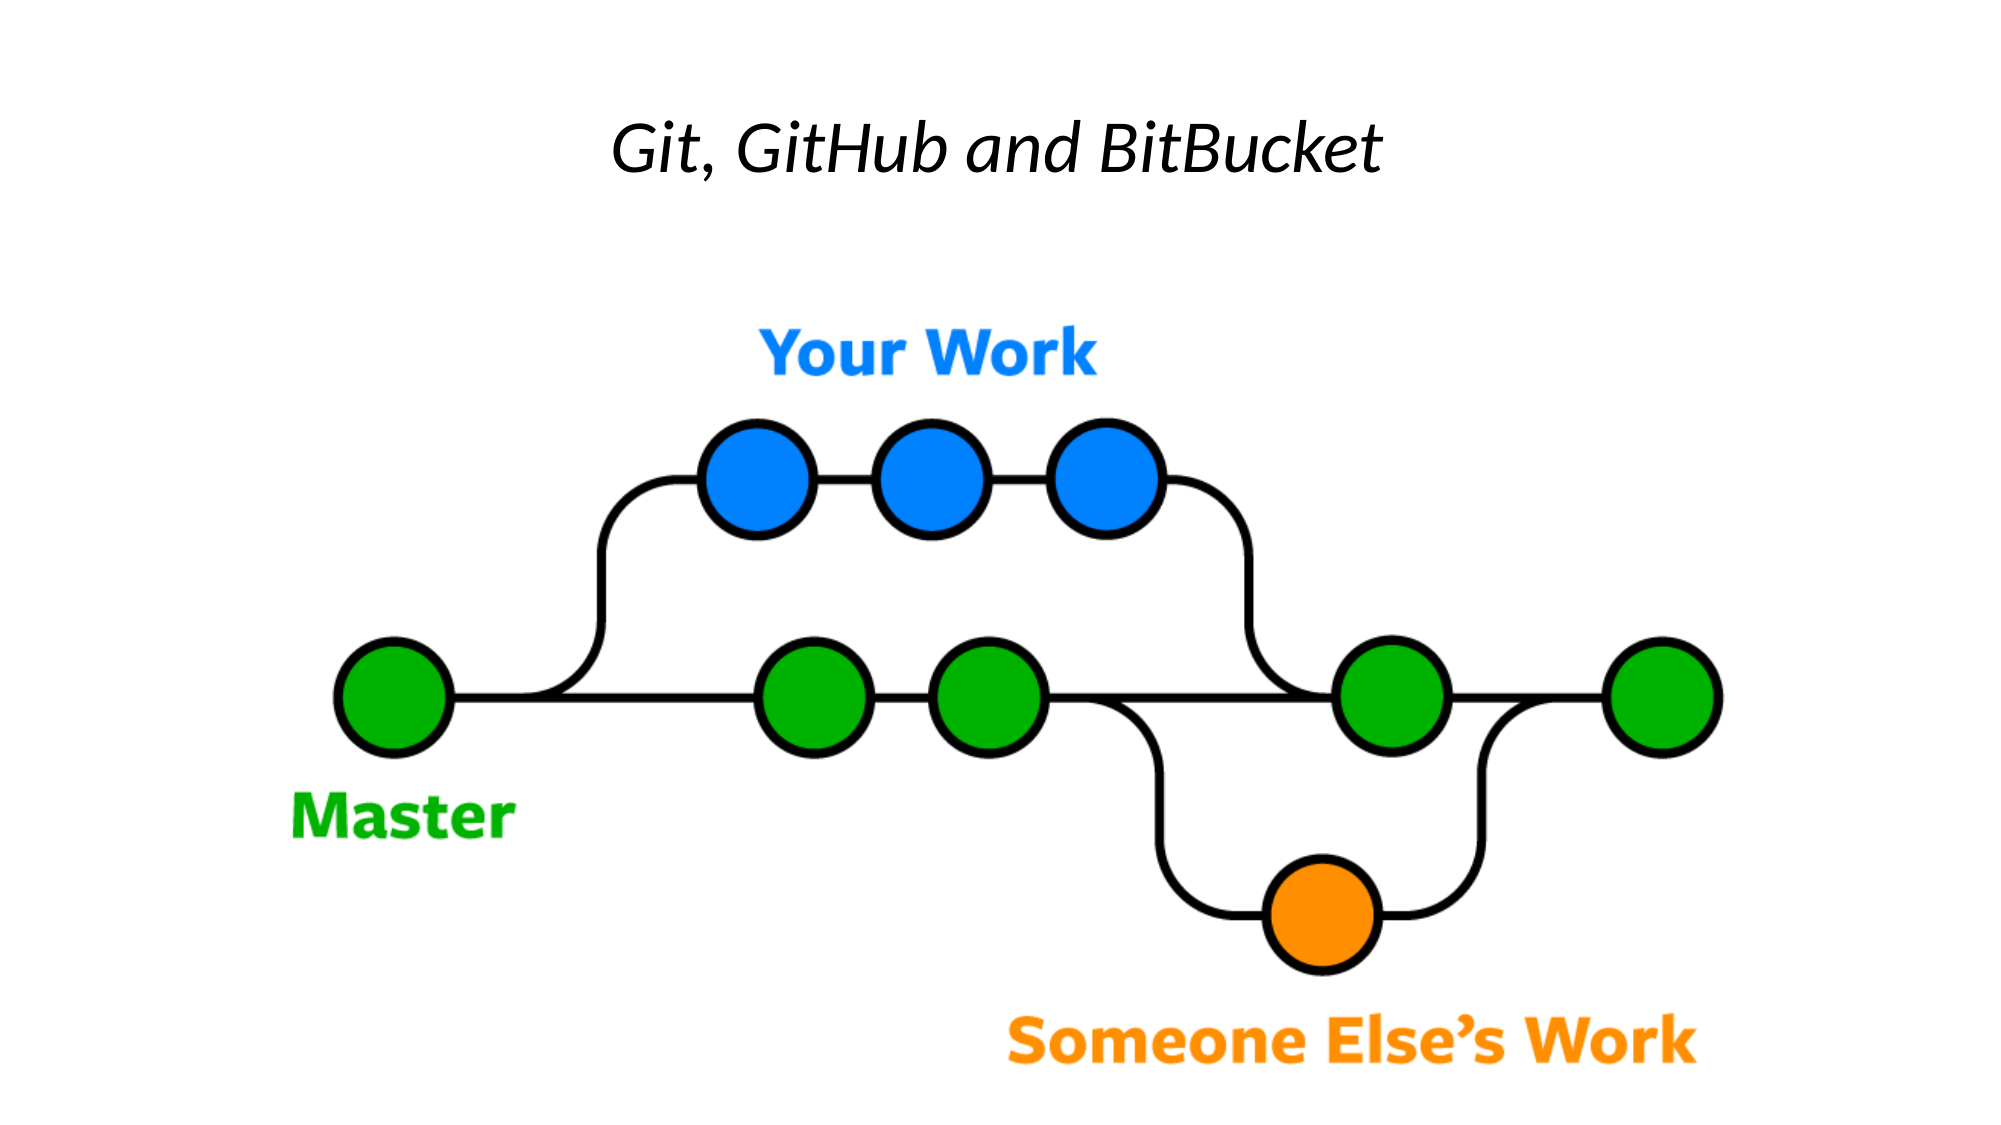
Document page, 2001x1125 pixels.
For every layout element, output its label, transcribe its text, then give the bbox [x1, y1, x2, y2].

text_box Git, GitHub and BitBucket [596, 89, 1400, 195]
picture [272, 320, 1743, 1074]
